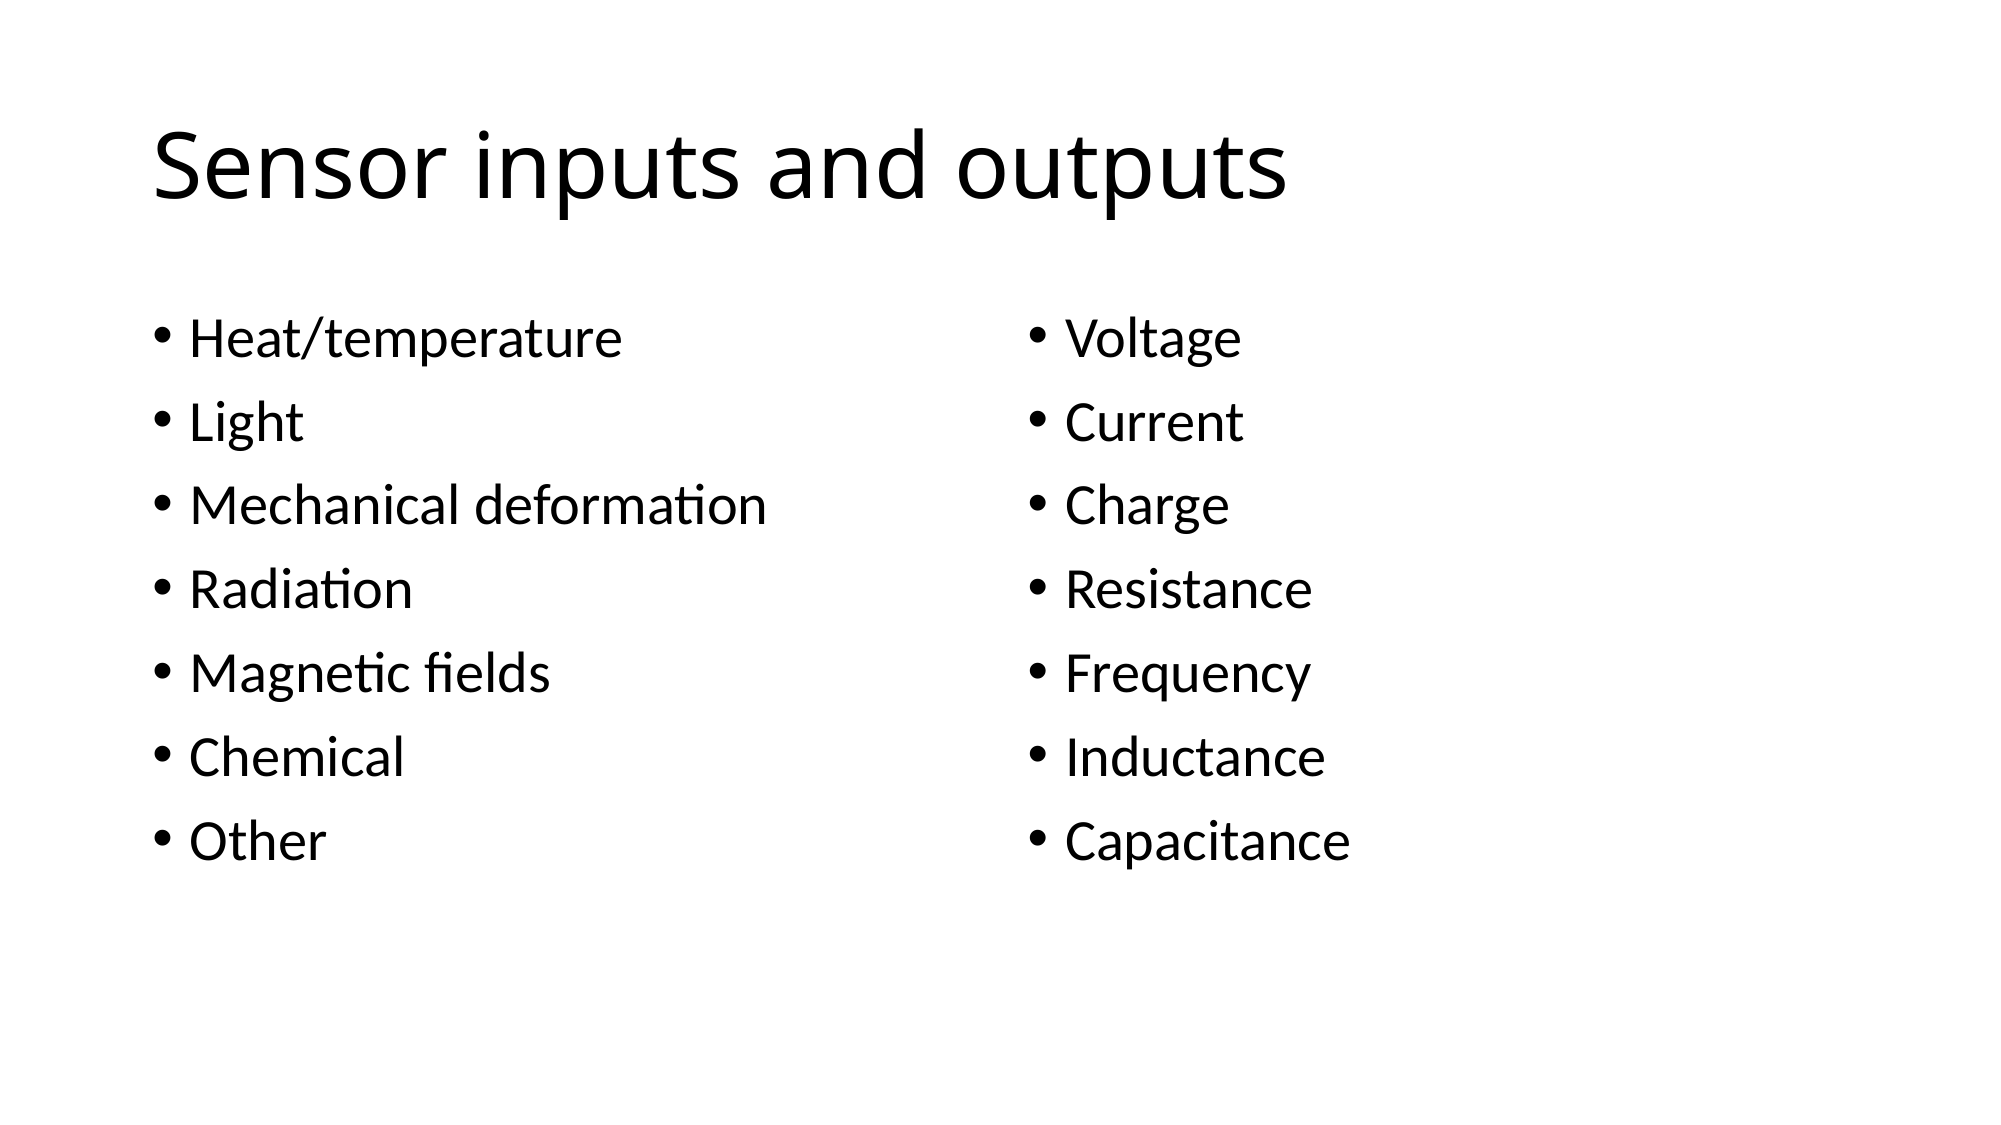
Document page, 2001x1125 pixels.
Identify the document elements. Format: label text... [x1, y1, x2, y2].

list Heat/temperature Light Mechanical deformation Radiation Magnetic fields Chemical Other [137, 299, 988, 1014]
list Voltage Current Charge Resistance Frequency Inductance Capacitance [1012, 299, 1863, 1014]
title Sensor inputs and outputs [137, 59, 1863, 278]
